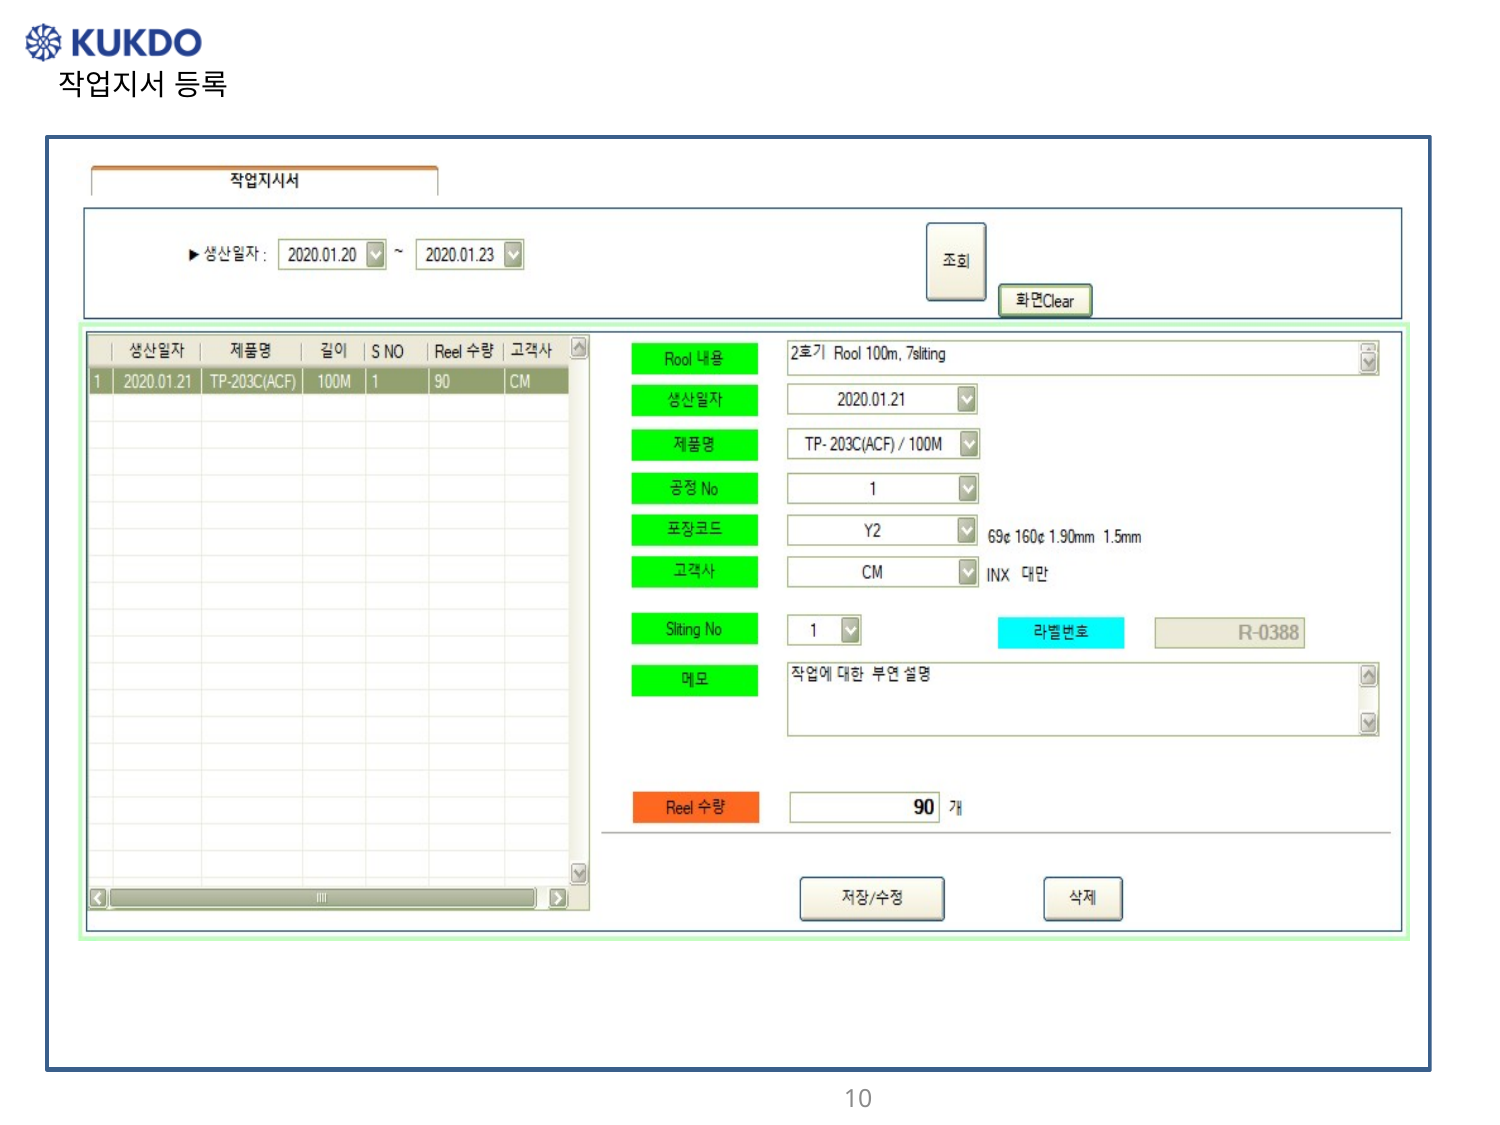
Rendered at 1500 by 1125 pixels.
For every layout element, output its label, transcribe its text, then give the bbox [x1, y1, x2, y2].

slide_number 10 [537, 1069, 888, 1125]
picture [76, 160, 1410, 941]
text_box 작업지서 등록 [43, 58, 244, 109]
picture [23, 19, 204, 65]
